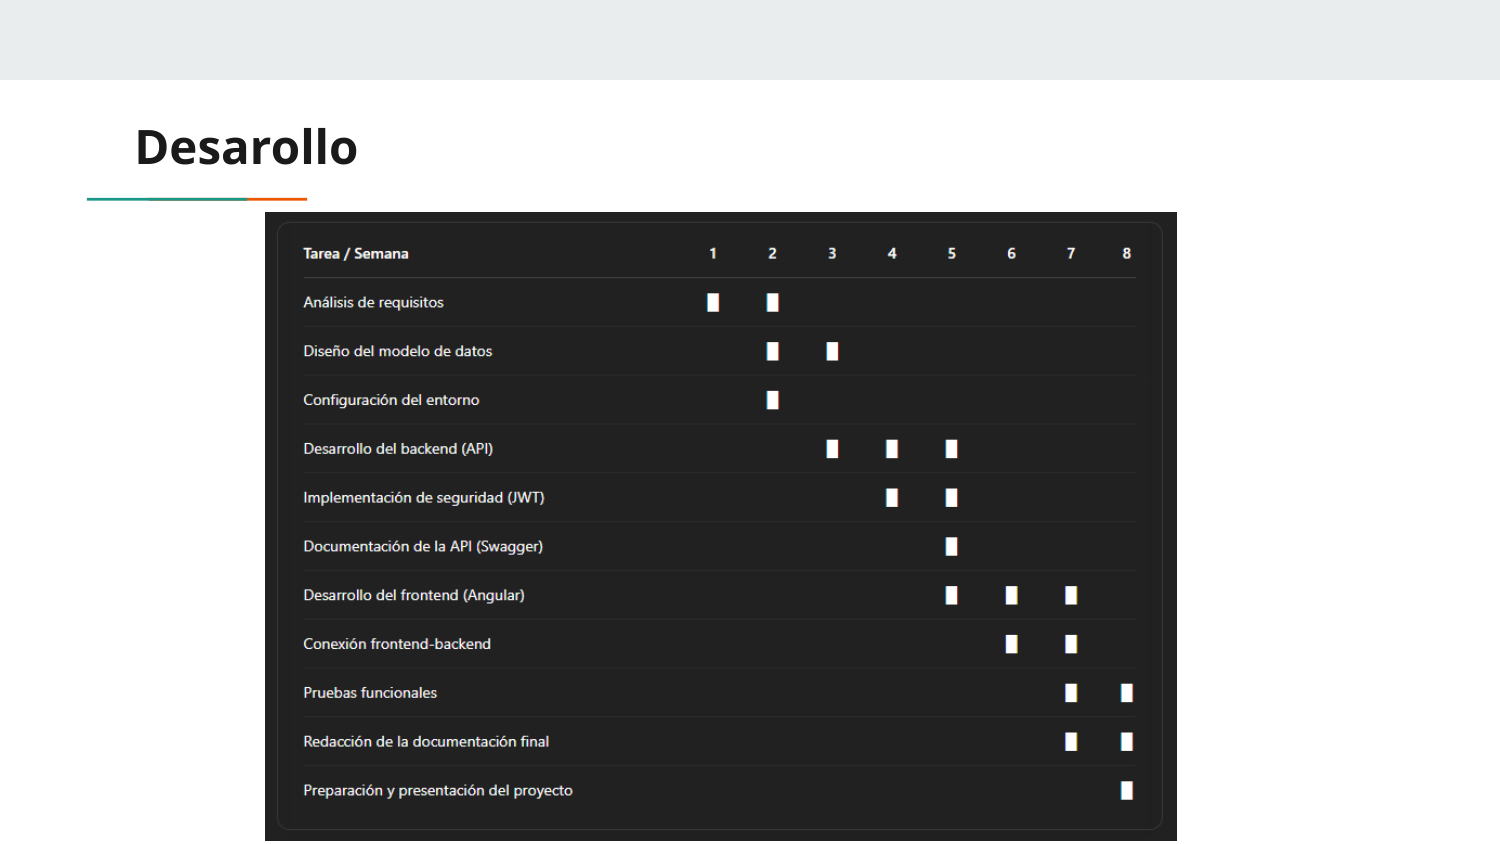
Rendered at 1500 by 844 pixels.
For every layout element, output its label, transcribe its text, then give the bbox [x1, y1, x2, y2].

picture [264, 212, 1177, 841]
title Desarollo [119, 101, 1381, 190]
